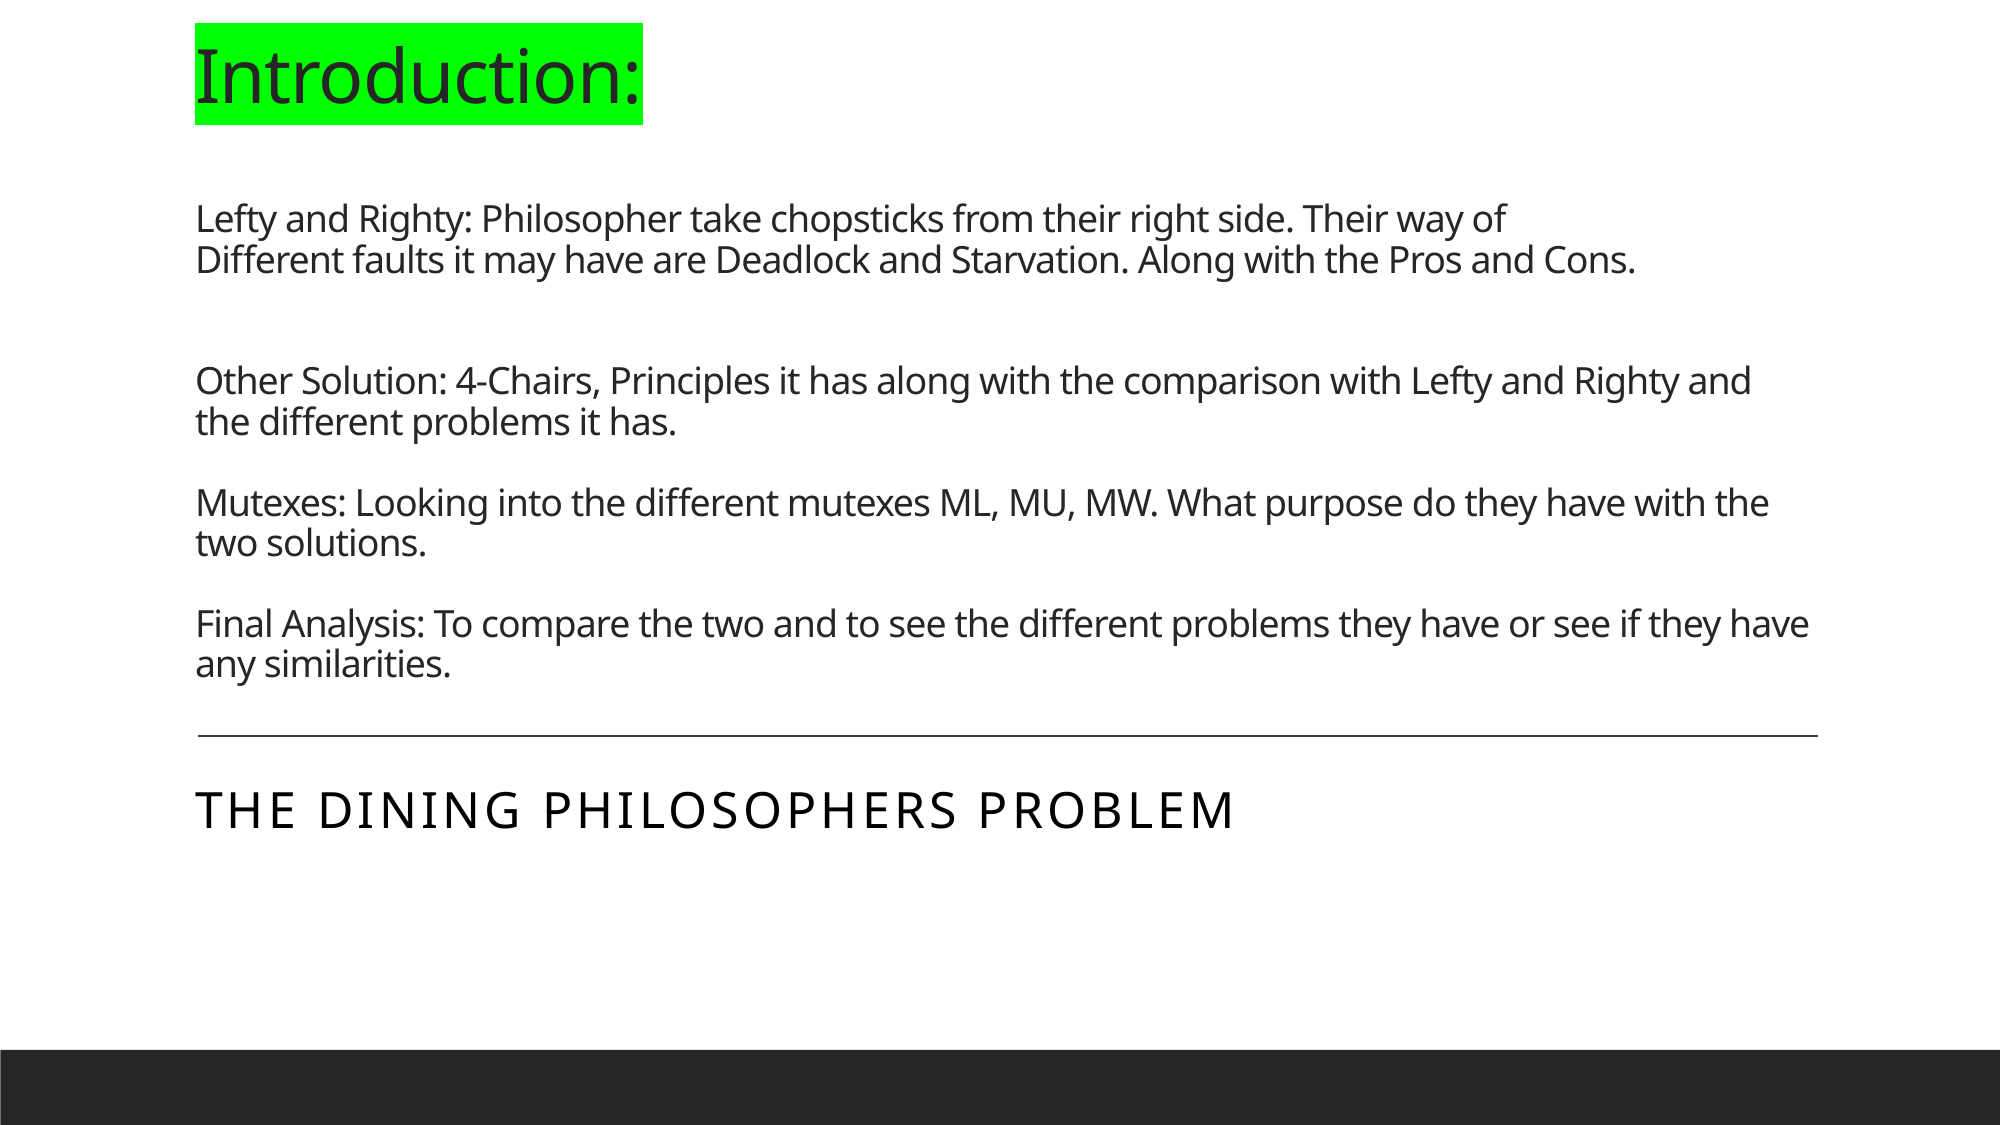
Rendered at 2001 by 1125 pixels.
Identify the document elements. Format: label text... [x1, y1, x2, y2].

list The Dining Philosophers Problem [180, 765, 1830, 953]
title Introduction: Lefty and Righty: Philosopher take chopsticks from their right side. Their way of Different faults it may have are Deadlock and Starvation. Along with the Pros and Cons. Other Solution: 4-Chairs, Principles it has along with the comparison with Lefty and Righty and the different problems it has. Mutexes: Looking into the different mutexes ML, MU, MW. What purpose do they have with the two solutions. Final Analysis: To compare the two and to see the different problems they have or see if they have any similarities. [180, 23, 1830, 694]
